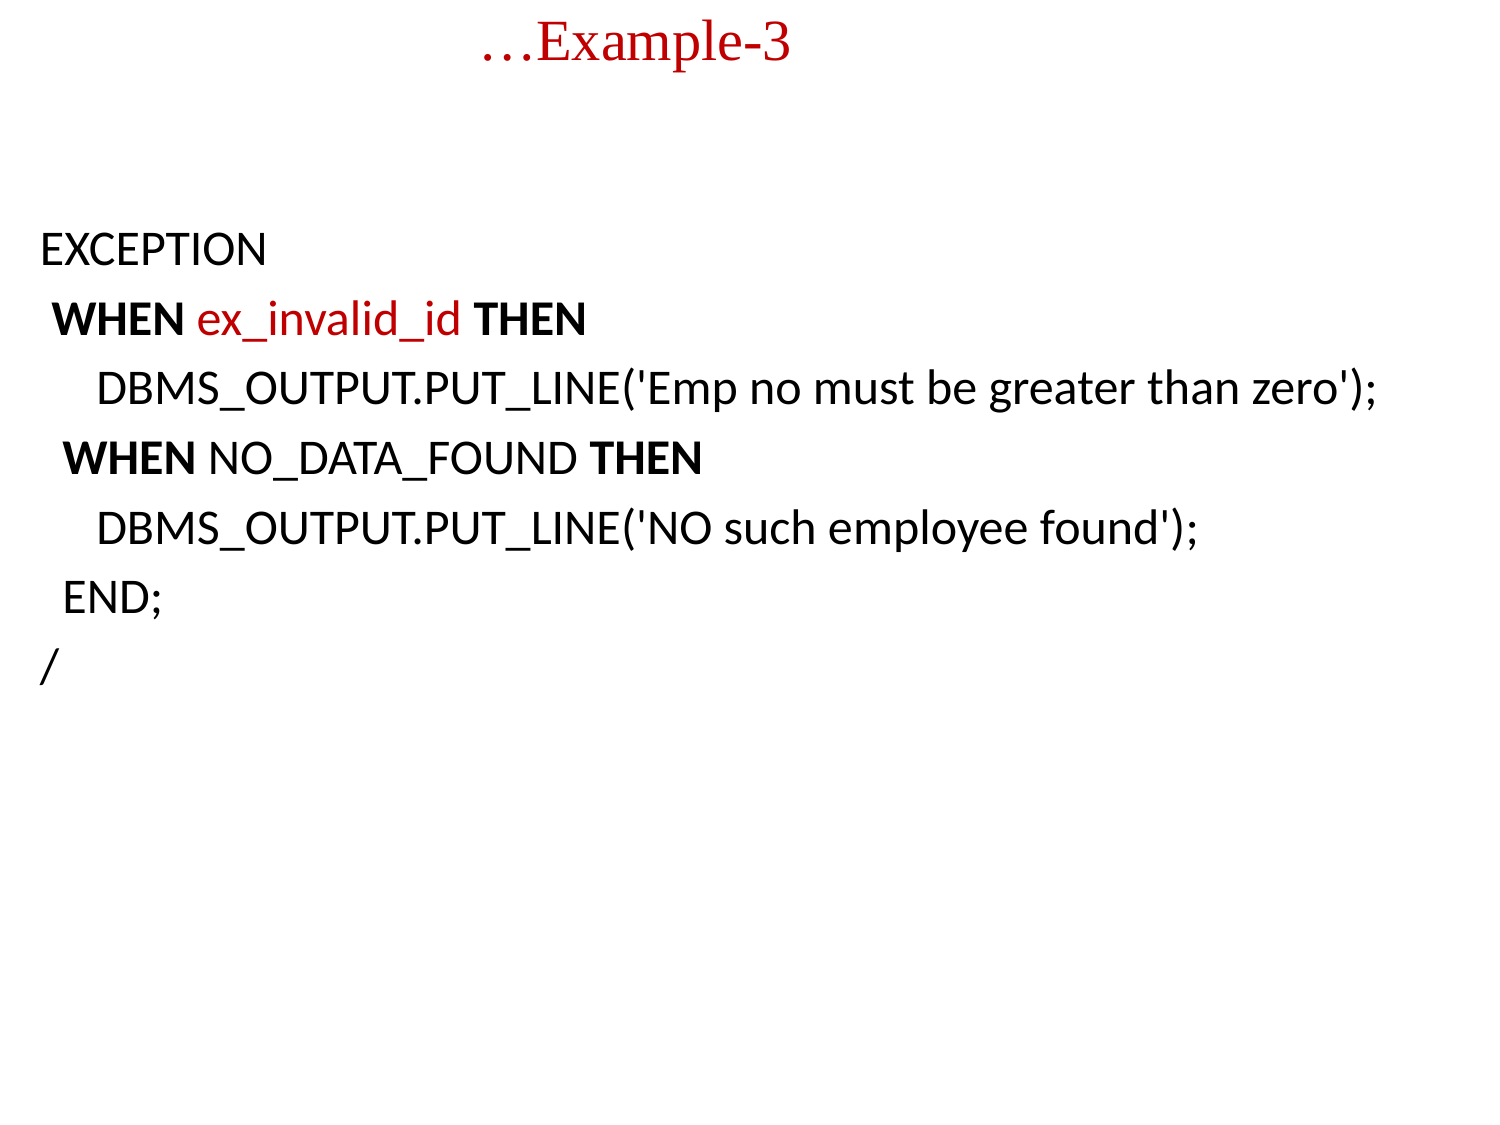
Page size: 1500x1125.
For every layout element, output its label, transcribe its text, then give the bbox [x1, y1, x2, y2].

text_box …Example-3 [463, 0, 807, 80]
list EXCEPTION WHEN ex_invalid_id THEN DBMS_OUTPUT.PUT_LINE('Emp no must be greater than zero'); WHEN NO_DATA_FOUND THEN DBMS_OUTPUT.PUT_LINE('NO such employee found'); END; / [24, 0, 1475, 1100]
